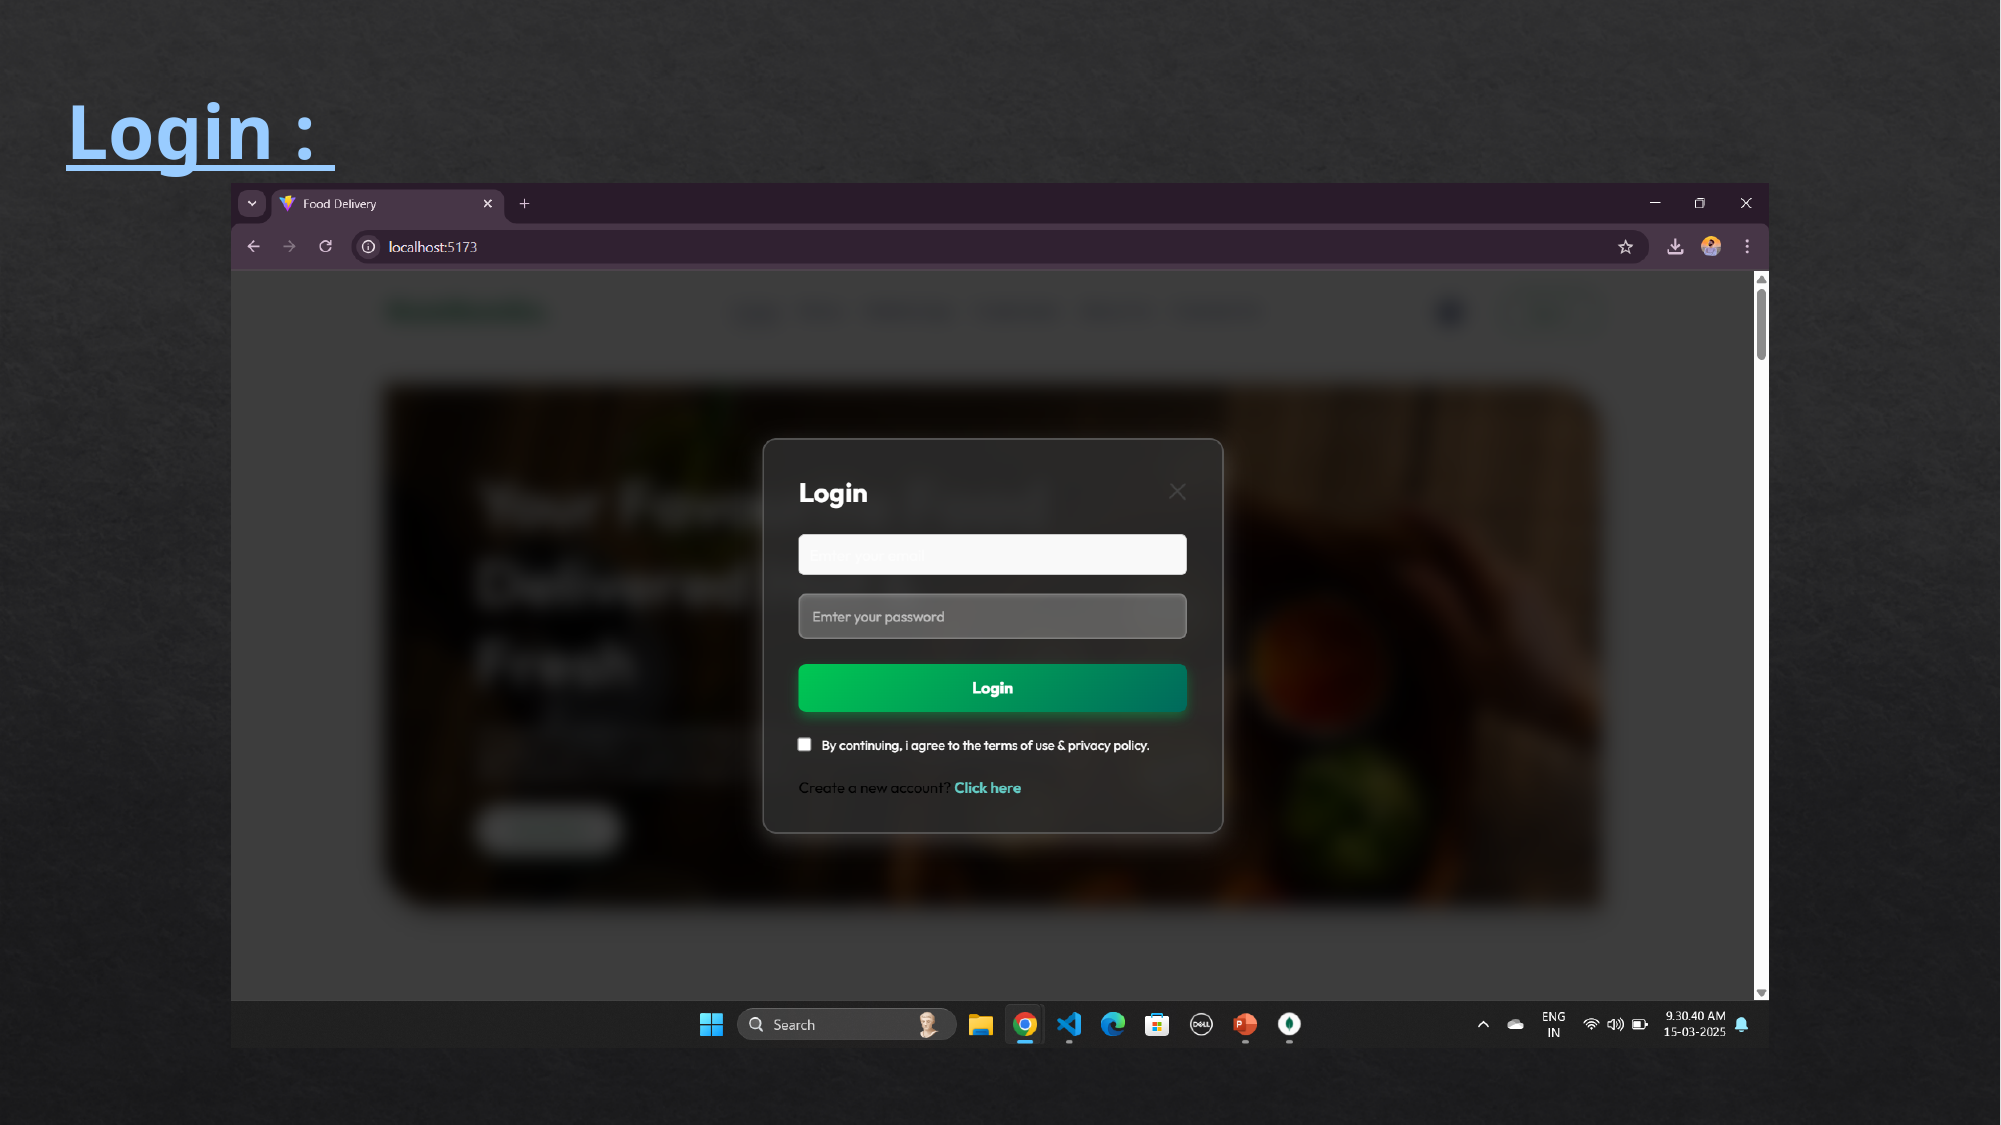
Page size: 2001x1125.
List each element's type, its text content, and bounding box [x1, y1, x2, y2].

picture [231, 182, 1769, 1048]
text_box Login : [25, 77, 376, 182]
